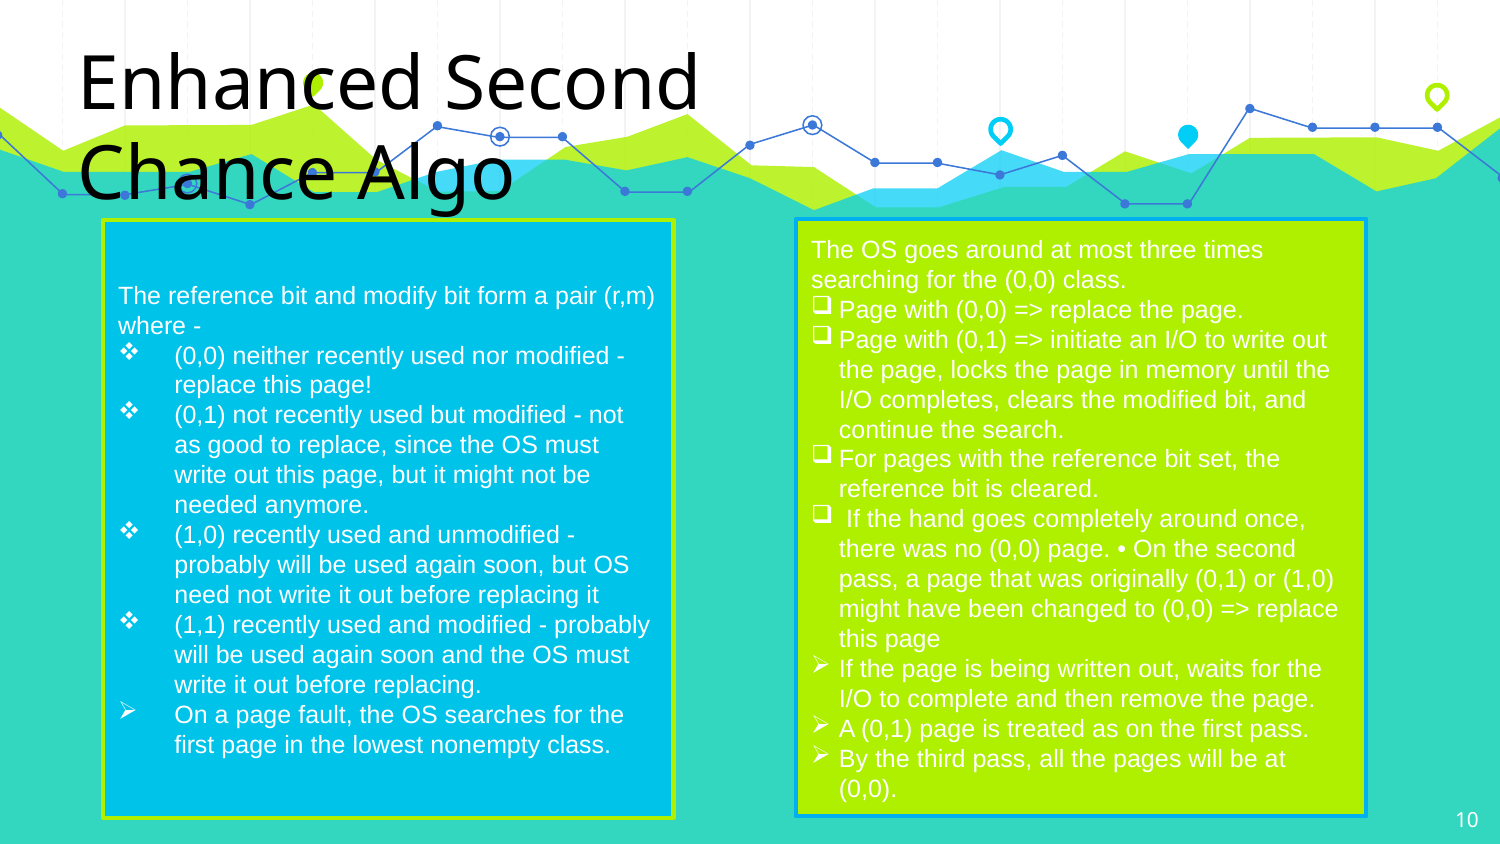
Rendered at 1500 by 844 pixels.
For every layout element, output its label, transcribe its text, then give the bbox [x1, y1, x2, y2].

text_box Enhanced Second Chance Algo [63, 27, 934, 222]
slide_number 10 [1403, 791, 1494, 844]
text_box The reference bit and modify bit form a pair (r,m) where - (0,0) neither recently used nor modified - replace this page! (0,1) not recently used but modified - not as good to replace, since the OS must write out this page, but it might not be needed anymore. (1,0) recently used and unmodified - probably will be used again soon, but OS need not write it out before replacing it (1,1) recently used and modified - probably will be used again soon and the OS must write it out before replacing. On a page fault, the OS searches for the first page in the lowest nonempty class. [101, 218, 676, 820]
text_box The OS goes around at most three times searching for the (0,0) class. Page with (0,0) => replace the page. Page with (0,1) => initiate an I/O to write out the page, locks the page in memory until the I/O completes, clears the modified bit, and continue the search. For pages with the reference bit set, the reference bit is cleared. If the hand goes completely around once, there was no (0,0) page. • On the second pass, a page that was originally (0,1) or (1,0) might have been changed to (0,0) => replace this page If the page is being written out, waits for the I/O to complete and then remove the page. A (0,1) page is treated as on the first pass. By the third pass, all the pages will be at (0,0). [794, 217, 1368, 818]
